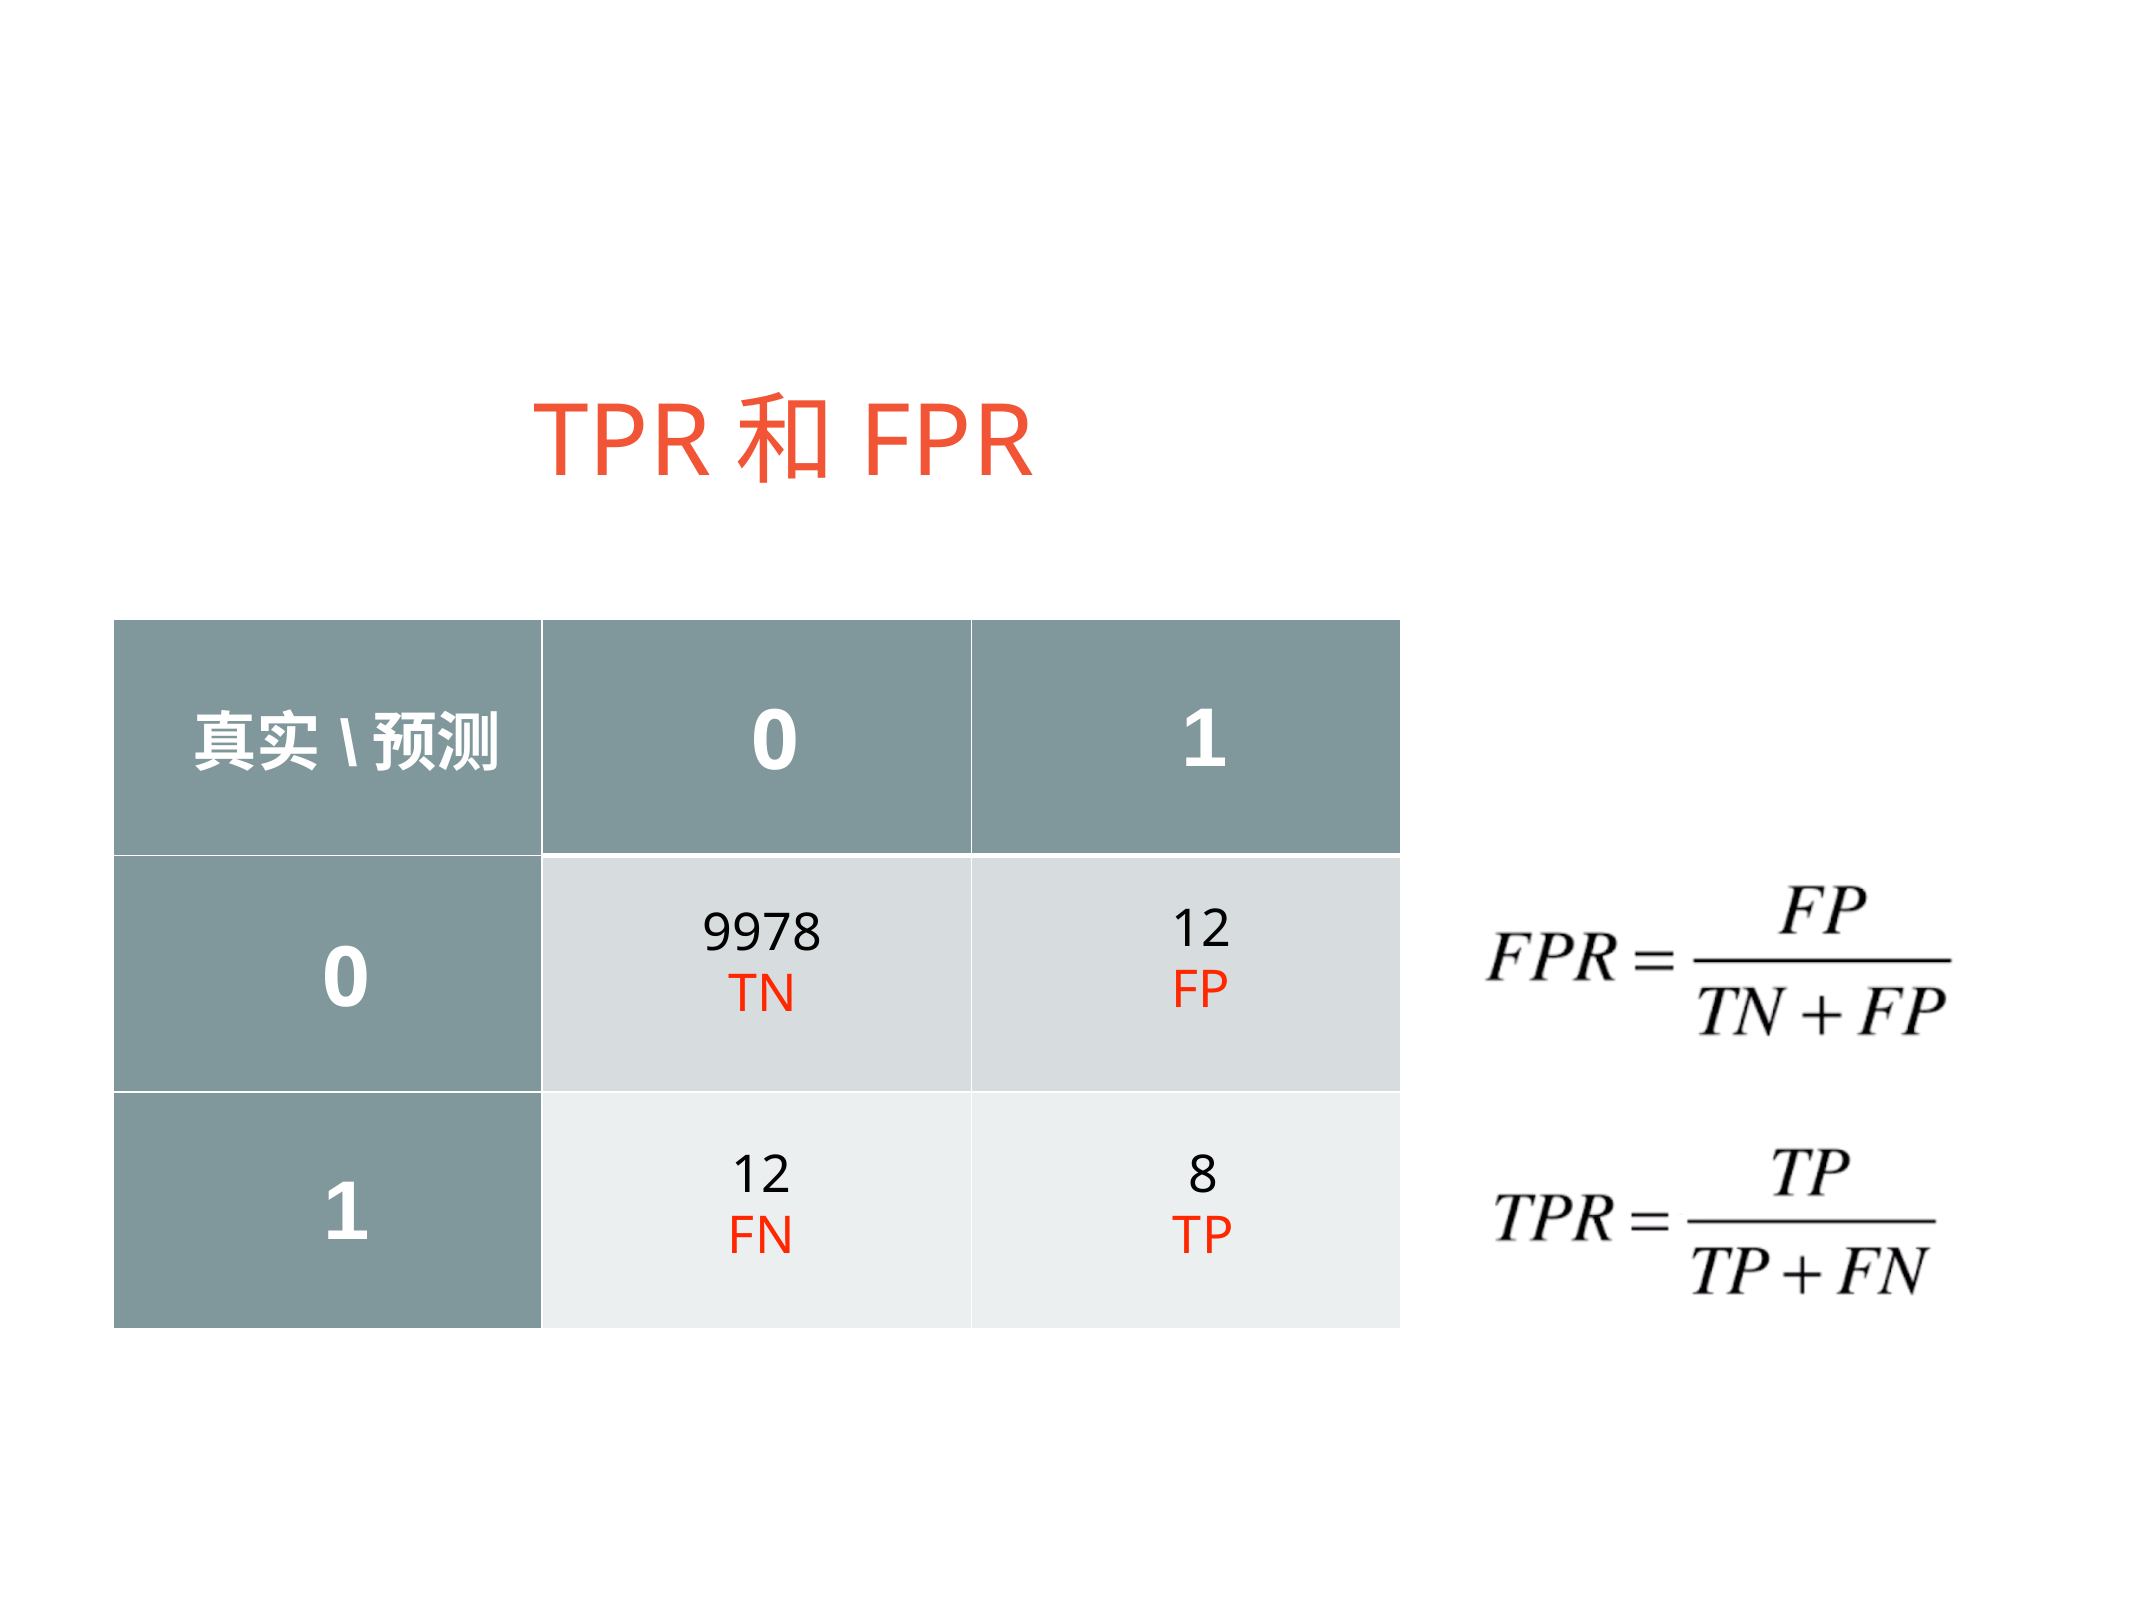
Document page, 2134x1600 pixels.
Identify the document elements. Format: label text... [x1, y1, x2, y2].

text_box 8 TP [1164, 1159, 1243, 1268]
text_box 12 FN [719, 1159, 804, 1268]
text_box 9978 TN [693, 917, 832, 1026]
table_header 0 [543, 620, 971, 853]
table_header 真实\预测 [114, 620, 541, 855]
table_cell 0 [114, 856, 541, 1091]
table_header 1 [972, 620, 1400, 853]
table_cell [972, 1093, 1400, 1328]
picture [1482, 862, 1972, 1060]
table_cell [972, 858, 1400, 1091]
text_box TPR和FPR [525, 367, 1090, 504]
text_box 12 FP [1162, 913, 1240, 1022]
table_cell 1 [114, 1093, 541, 1328]
picture [1484, 1133, 1956, 1322]
table_cell [543, 858, 971, 1091]
table_cell [543, 1093, 971, 1328]
